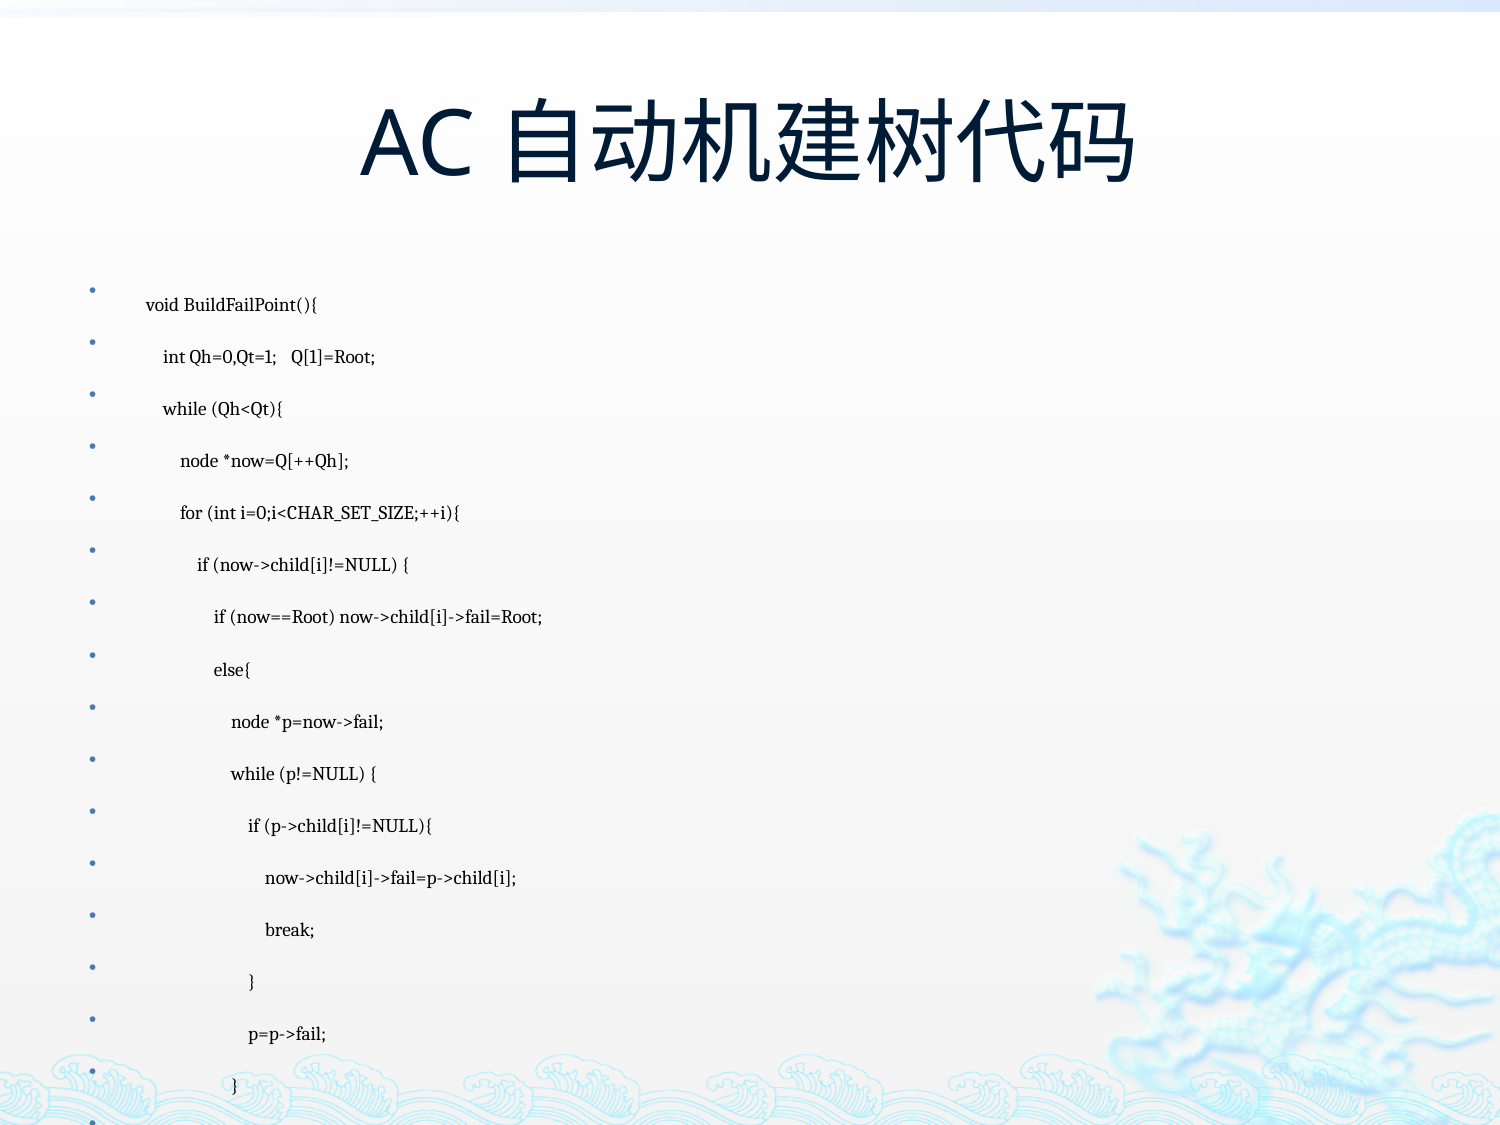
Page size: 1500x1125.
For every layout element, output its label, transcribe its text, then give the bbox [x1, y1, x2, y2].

title AC自动机建树代码 [75, 45, 1425, 233]
list void BuildFailPoint(){ int Qh=0,Qt=1; Q[1]=Root; while (Qh<Qt){ node *now=Q[++Qh]; for (int i=0;i<CHAR_SET_SIZE;++i){ if (now->child[i]!=NULL) { if (now==Root) now->child[i]->fail=Root; else{ node *p=now->fail; while (p!=NULL) { if (p->child[i]!=NULL){ now->child[i]->fail=p->child[i]; break; } p=p->fail; } if (p==NULL) now->child[i]->fail=Root; } Q[++Qt]=now->child[i]; } } } } [75, 262, 1425, 1005]
